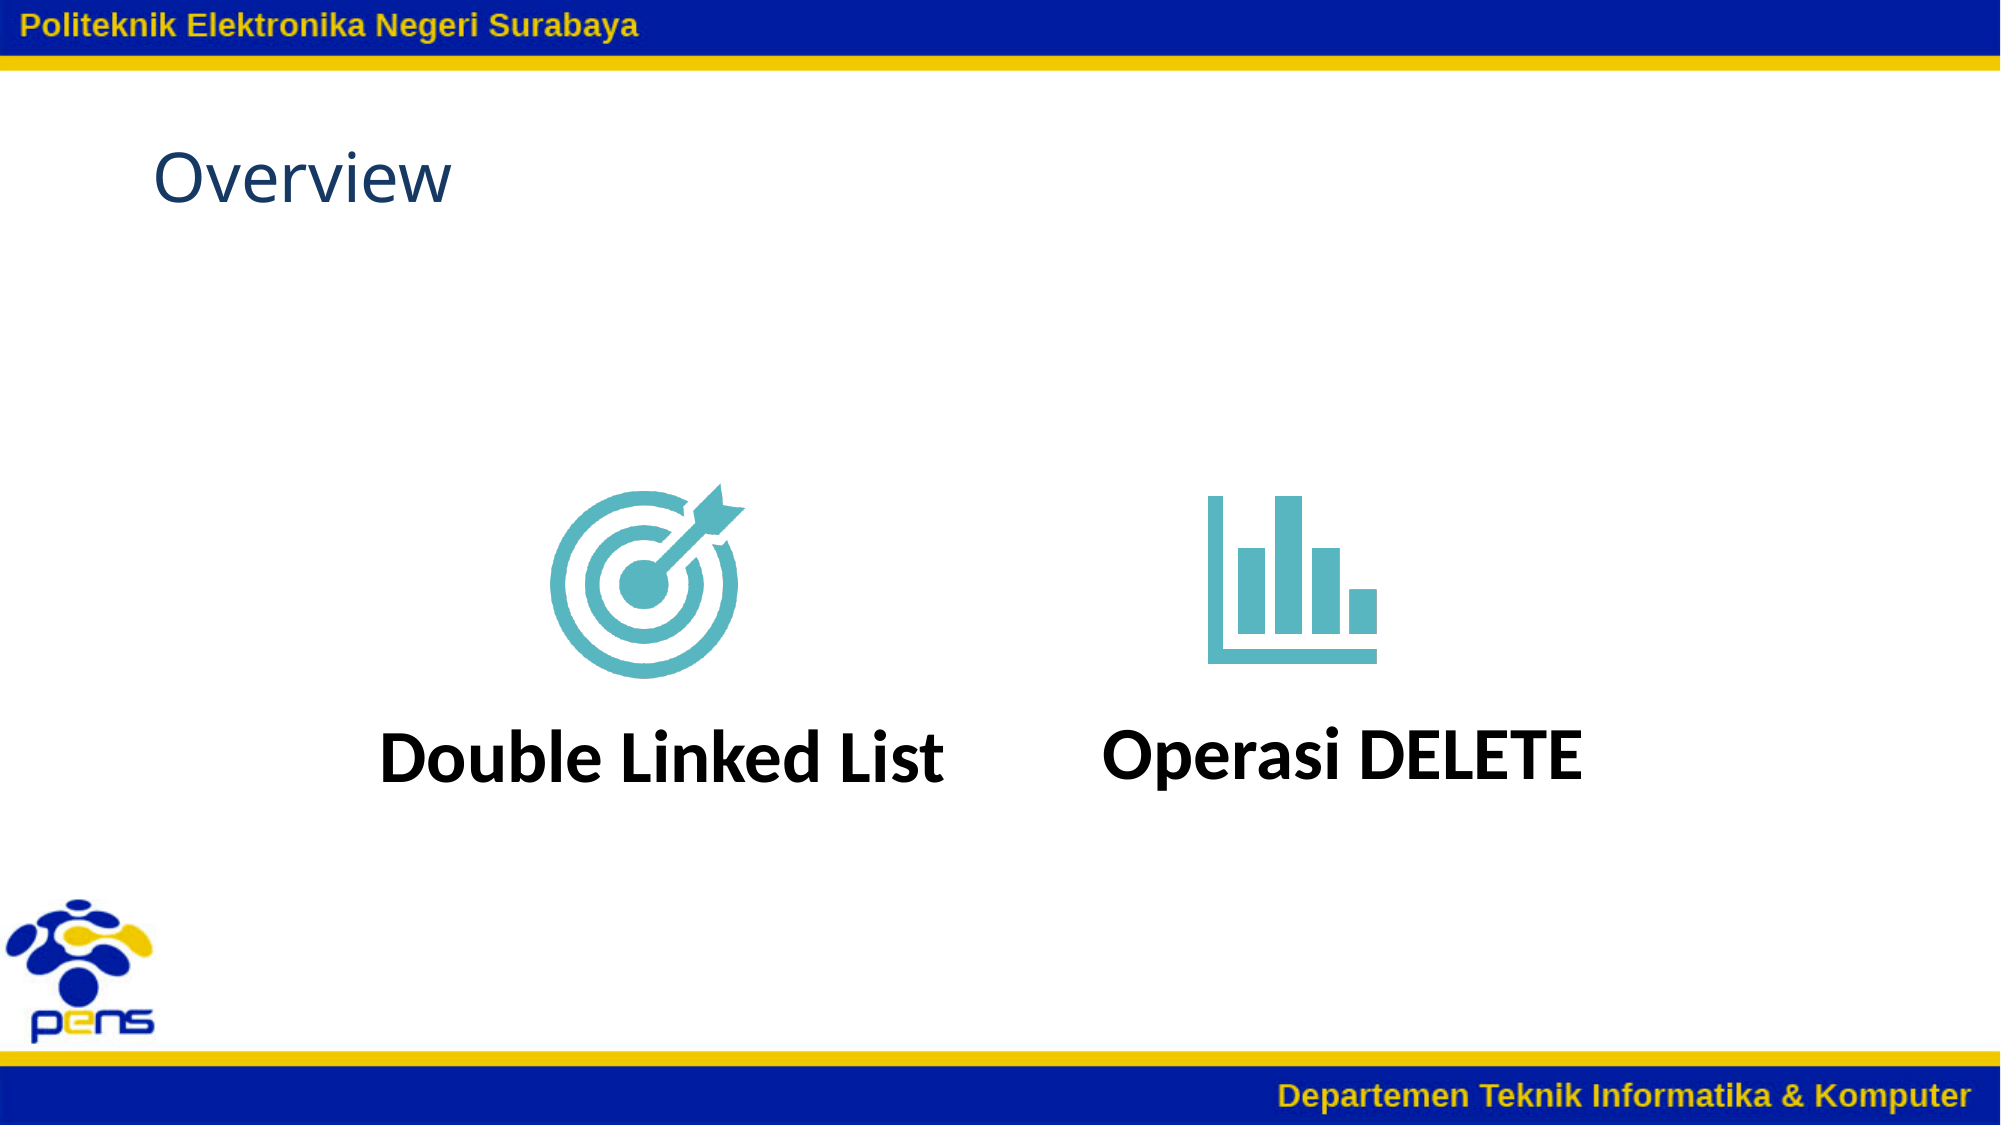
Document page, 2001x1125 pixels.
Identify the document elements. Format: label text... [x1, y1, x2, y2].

title Overview [137, 83, 1863, 278]
picture [0, 0, 2001, 1125]
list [180, 336, 1649, 1025]
